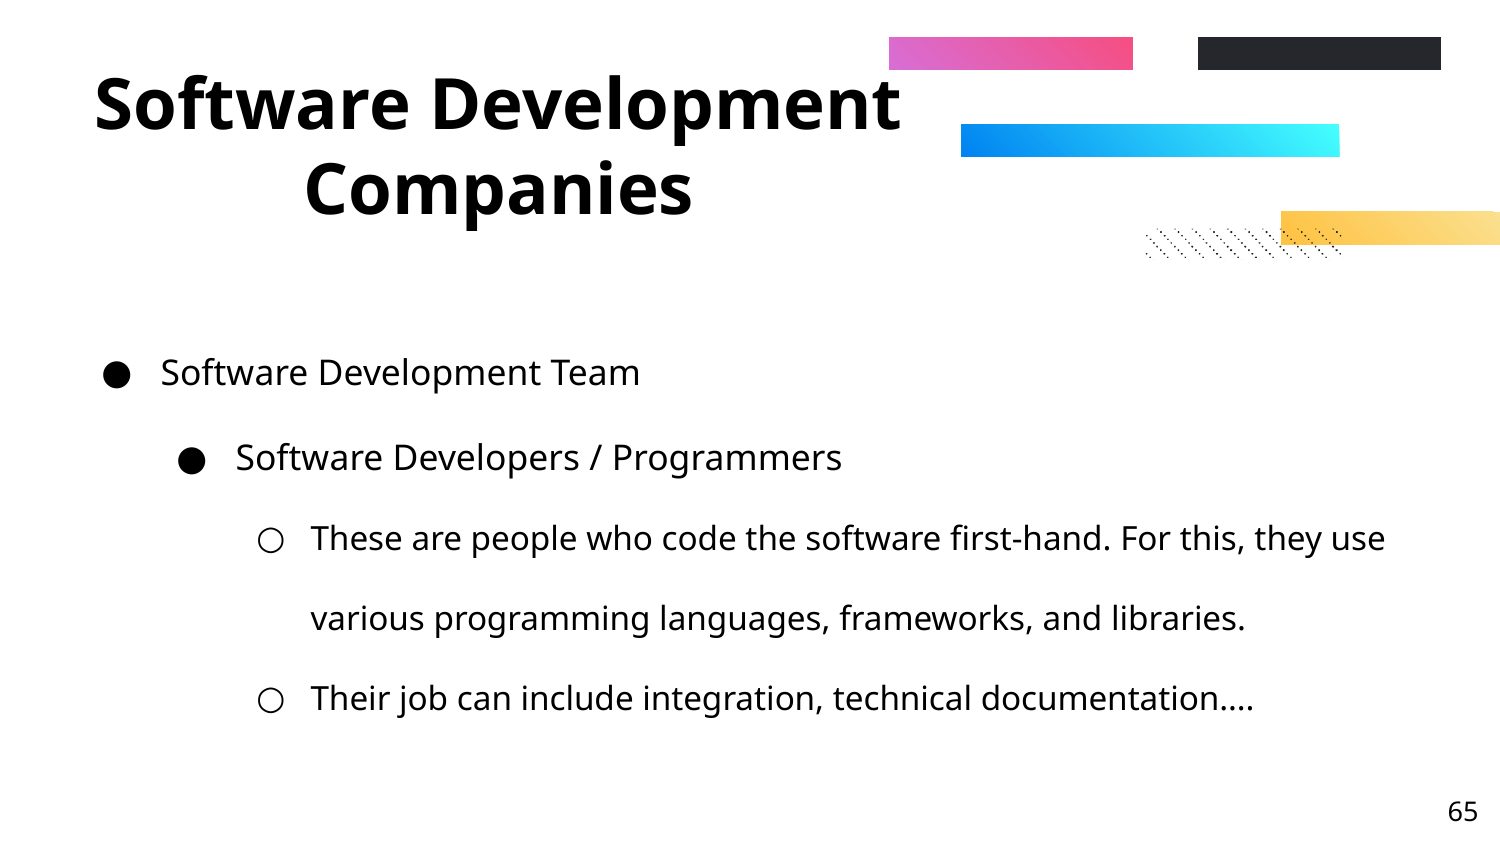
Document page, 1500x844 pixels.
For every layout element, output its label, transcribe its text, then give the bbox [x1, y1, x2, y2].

slide_number ‹#› [1403, 779, 1494, 844]
picture [1144, 228, 1343, 260]
subtitle Software Development Team Software Developers / Programmers These are people who code the software first-hand. For this, they use various programming languages, frameworks, and libraries. Their job can include integration, technical documentation…. [70, 292, 1430, 789]
title Software Development Companies [39, 37, 959, 251]
